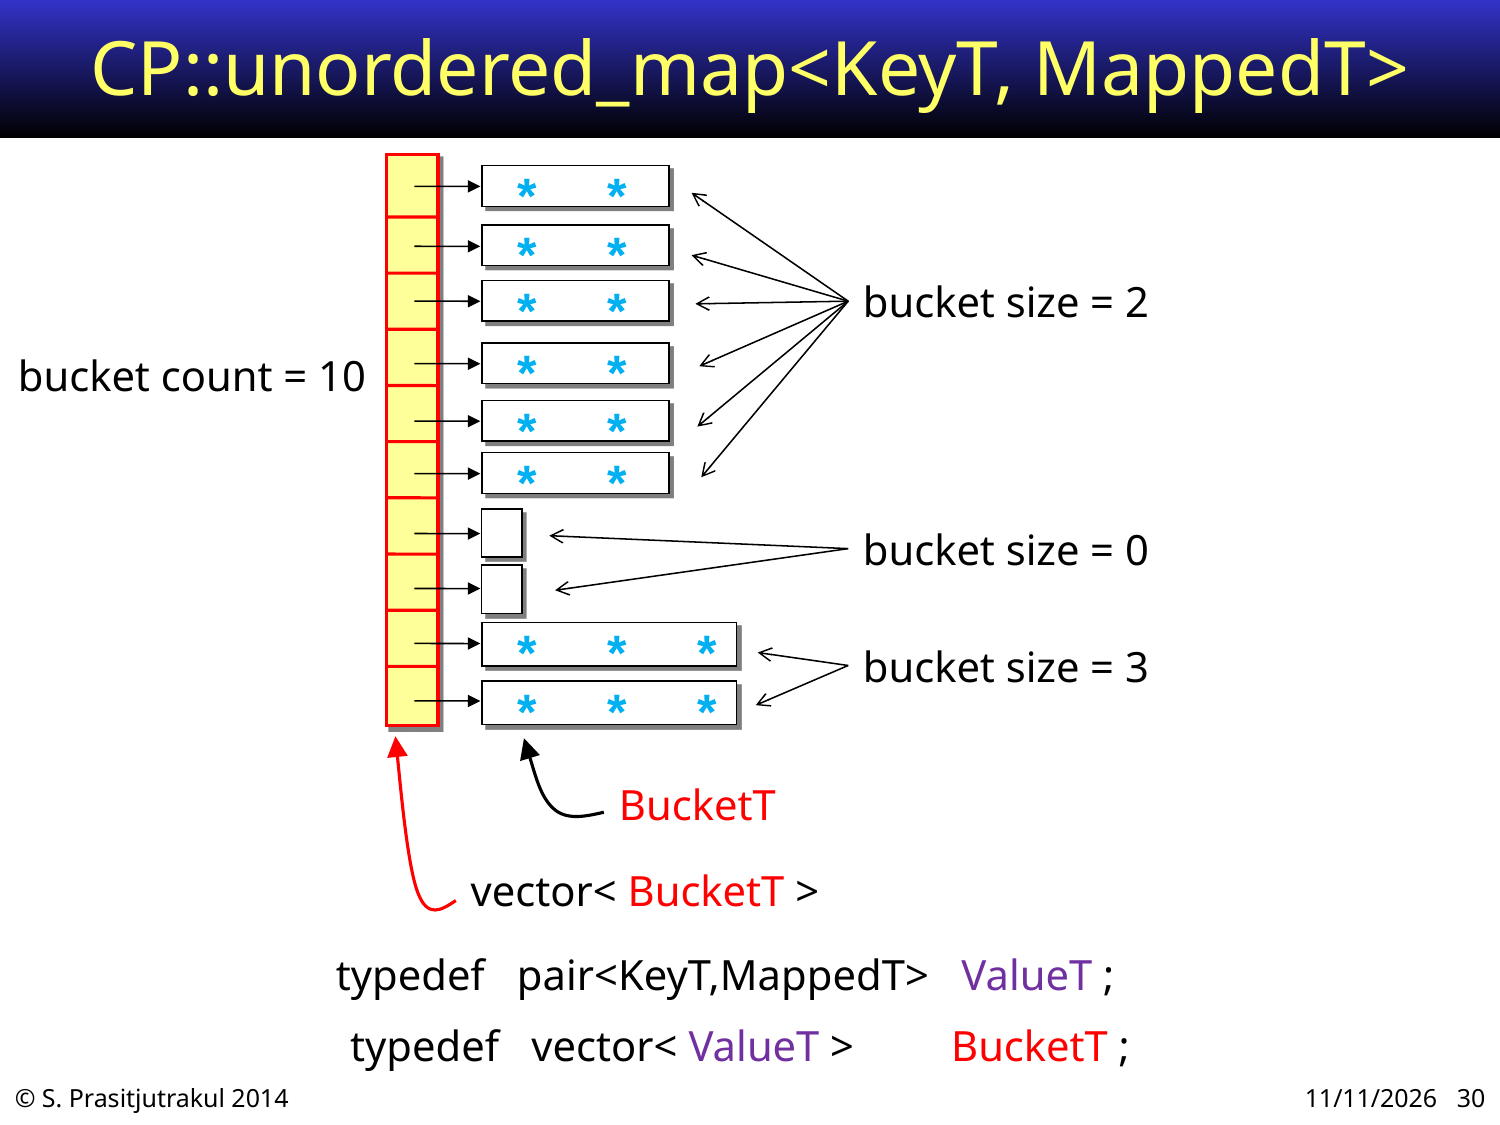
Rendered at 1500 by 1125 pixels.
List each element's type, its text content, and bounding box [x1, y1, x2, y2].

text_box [549, 515, 1163, 591]
text_box typedef pair<KeyT,MappedT> ValueT ; [321, 940, 1130, 1006]
text_box bucket count = 10 [3, 342, 380, 408]
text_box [691, 192, 1163, 478]
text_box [395, 736, 1025, 924]
text_box typedef vector< ValueT > BucketT ; [335, 1012, 1145, 1078]
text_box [755, 632, 1164, 706]
title CP::unordered_map<KeyT, MappedT> [42, 2, 1458, 129]
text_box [385, 154, 737, 726]
